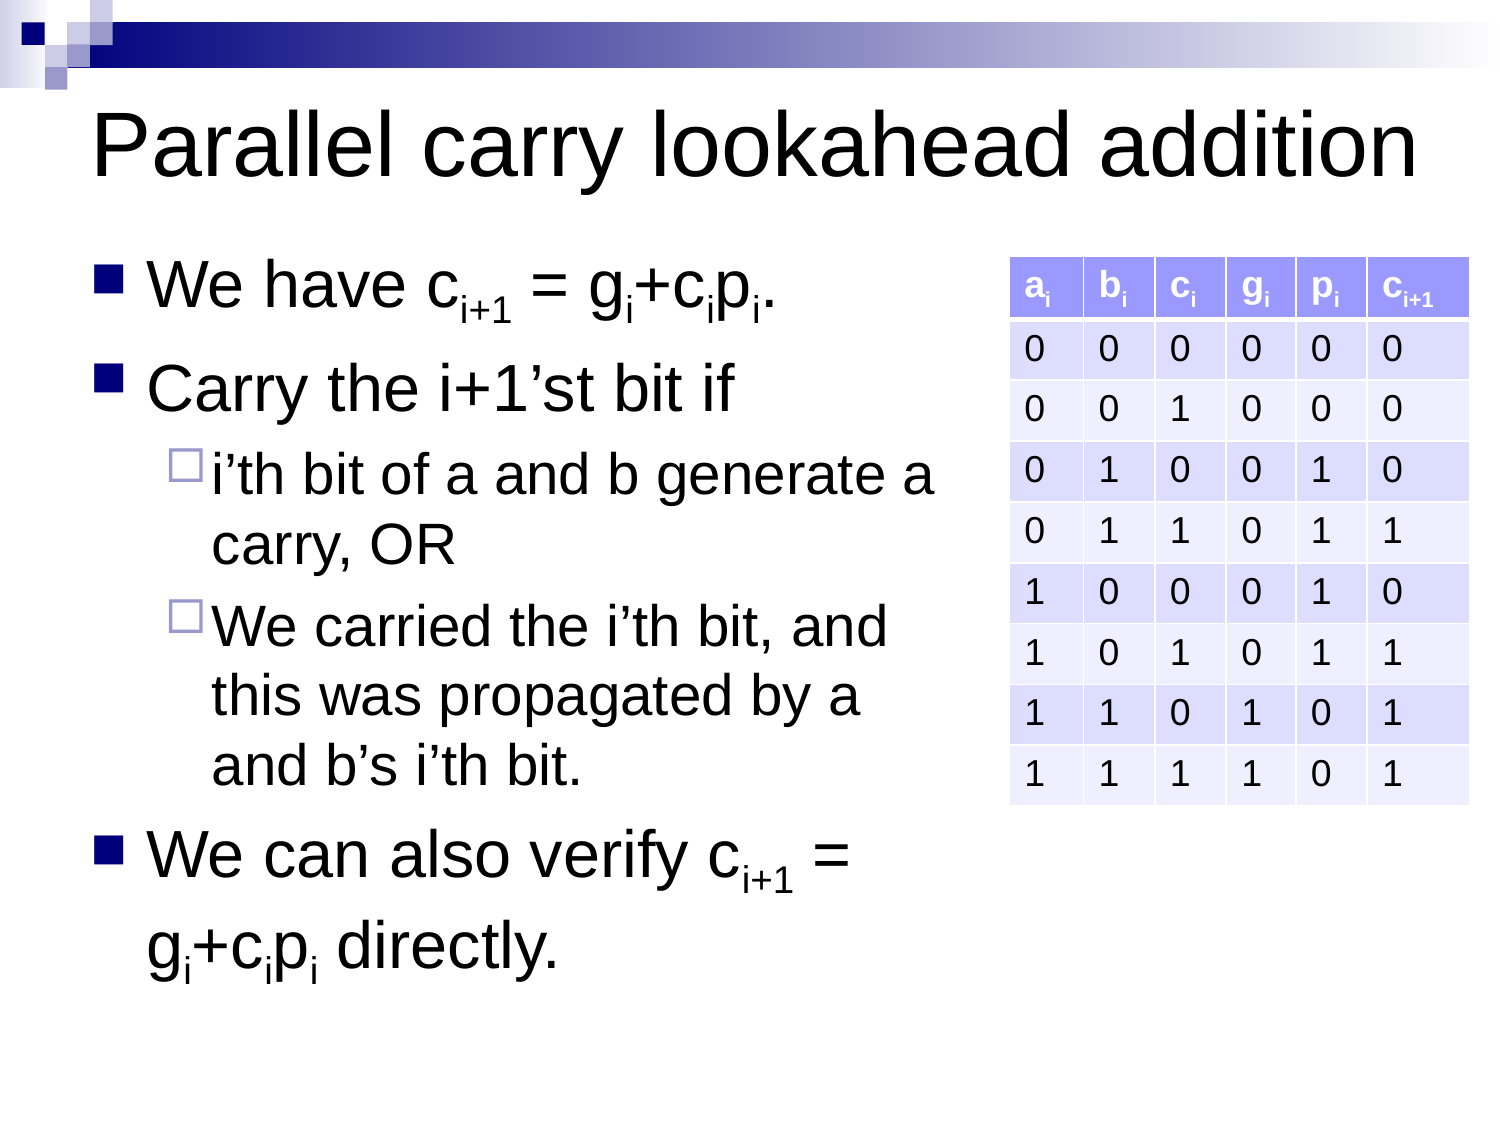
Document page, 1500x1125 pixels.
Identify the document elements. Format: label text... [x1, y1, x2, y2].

table_cell 0 [1368, 381, 1469, 440]
table_cell 0 [1368, 442, 1469, 501]
table_cell 1 [1010, 564, 1083, 623]
table_cell 0 [1084, 381, 1154, 440]
table_cell 1 [1156, 624, 1225, 684]
table_cell 0 [1227, 624, 1295, 684]
table_cell 0 [1297, 381, 1366, 440]
table_cell 0 [1010, 381, 1083, 440]
table_cell 1 [1227, 685, 1295, 744]
table_cell 1 [1368, 503, 1469, 562]
table_cell 1 [1156, 503, 1225, 562]
list We have ci+1 = gi+cipi. Carry the i+1’st bit if i’th bit of a and b generate a carry, OR We carried the i’th bit, and this was propagated by a and b’s i’th bit. We can also verify ci+1 = gi+cipi directly. [75, 232, 971, 1125]
table_cell 0 [1156, 685, 1225, 744]
table_cell 0 [1227, 442, 1295, 501]
table_cell 0 [1084, 322, 1154, 379]
table_cell 0 [1084, 564, 1154, 623]
table_cell 0 [1156, 322, 1225, 379]
table_cell 0 [1297, 746, 1366, 805]
table_header ci [1156, 257, 1225, 317]
table_cell 0 [1227, 322, 1295, 379]
table_cell 1 [1368, 685, 1469, 744]
table_cell 0 [1010, 503, 1083, 562]
table_header bi [1084, 257, 1154, 317]
table_cell 1 [1010, 624, 1083, 684]
table_cell 0 [1297, 322, 1366, 379]
table_cell 1 [1156, 381, 1225, 440]
table_cell 0 [1156, 564, 1225, 623]
table_header ci+1 [1368, 257, 1469, 317]
table_cell 0 [1227, 503, 1295, 562]
table_cell 1 [1227, 746, 1295, 805]
table_header gi [1227, 257, 1295, 317]
table_cell 0 [1227, 381, 1295, 440]
table_cell 1 [1297, 624, 1366, 684]
table_header ai [1010, 257, 1083, 317]
table_cell 0 [1368, 322, 1469, 379]
table_cell 1 [1084, 503, 1154, 562]
table_cell 1 [1297, 503, 1366, 562]
table_cell 1 [1368, 624, 1469, 684]
table_cell 1 [1084, 442, 1154, 501]
table_cell 1 [1010, 746, 1083, 805]
table_cell 1 [1156, 746, 1225, 805]
table_cell 0 [1010, 322, 1083, 379]
title Parallel carry lookahead addition [75, 75, 1441, 205]
table_cell 0 [1297, 685, 1366, 744]
table_cell 0 [1156, 442, 1225, 501]
table_cell 1 [1084, 685, 1154, 744]
table_header pi [1297, 257, 1366, 317]
table_cell 1 [1297, 564, 1366, 623]
table_cell 1 [1297, 442, 1366, 501]
table_cell 1 [1084, 746, 1154, 805]
table_cell 0 [1368, 564, 1469, 623]
table_cell 1 [1010, 685, 1083, 744]
table_cell 0 [1227, 564, 1295, 623]
table_cell 0 [1010, 442, 1083, 501]
table_cell 1 [1368, 746, 1469, 805]
table_cell 0 [1084, 624, 1154, 684]
